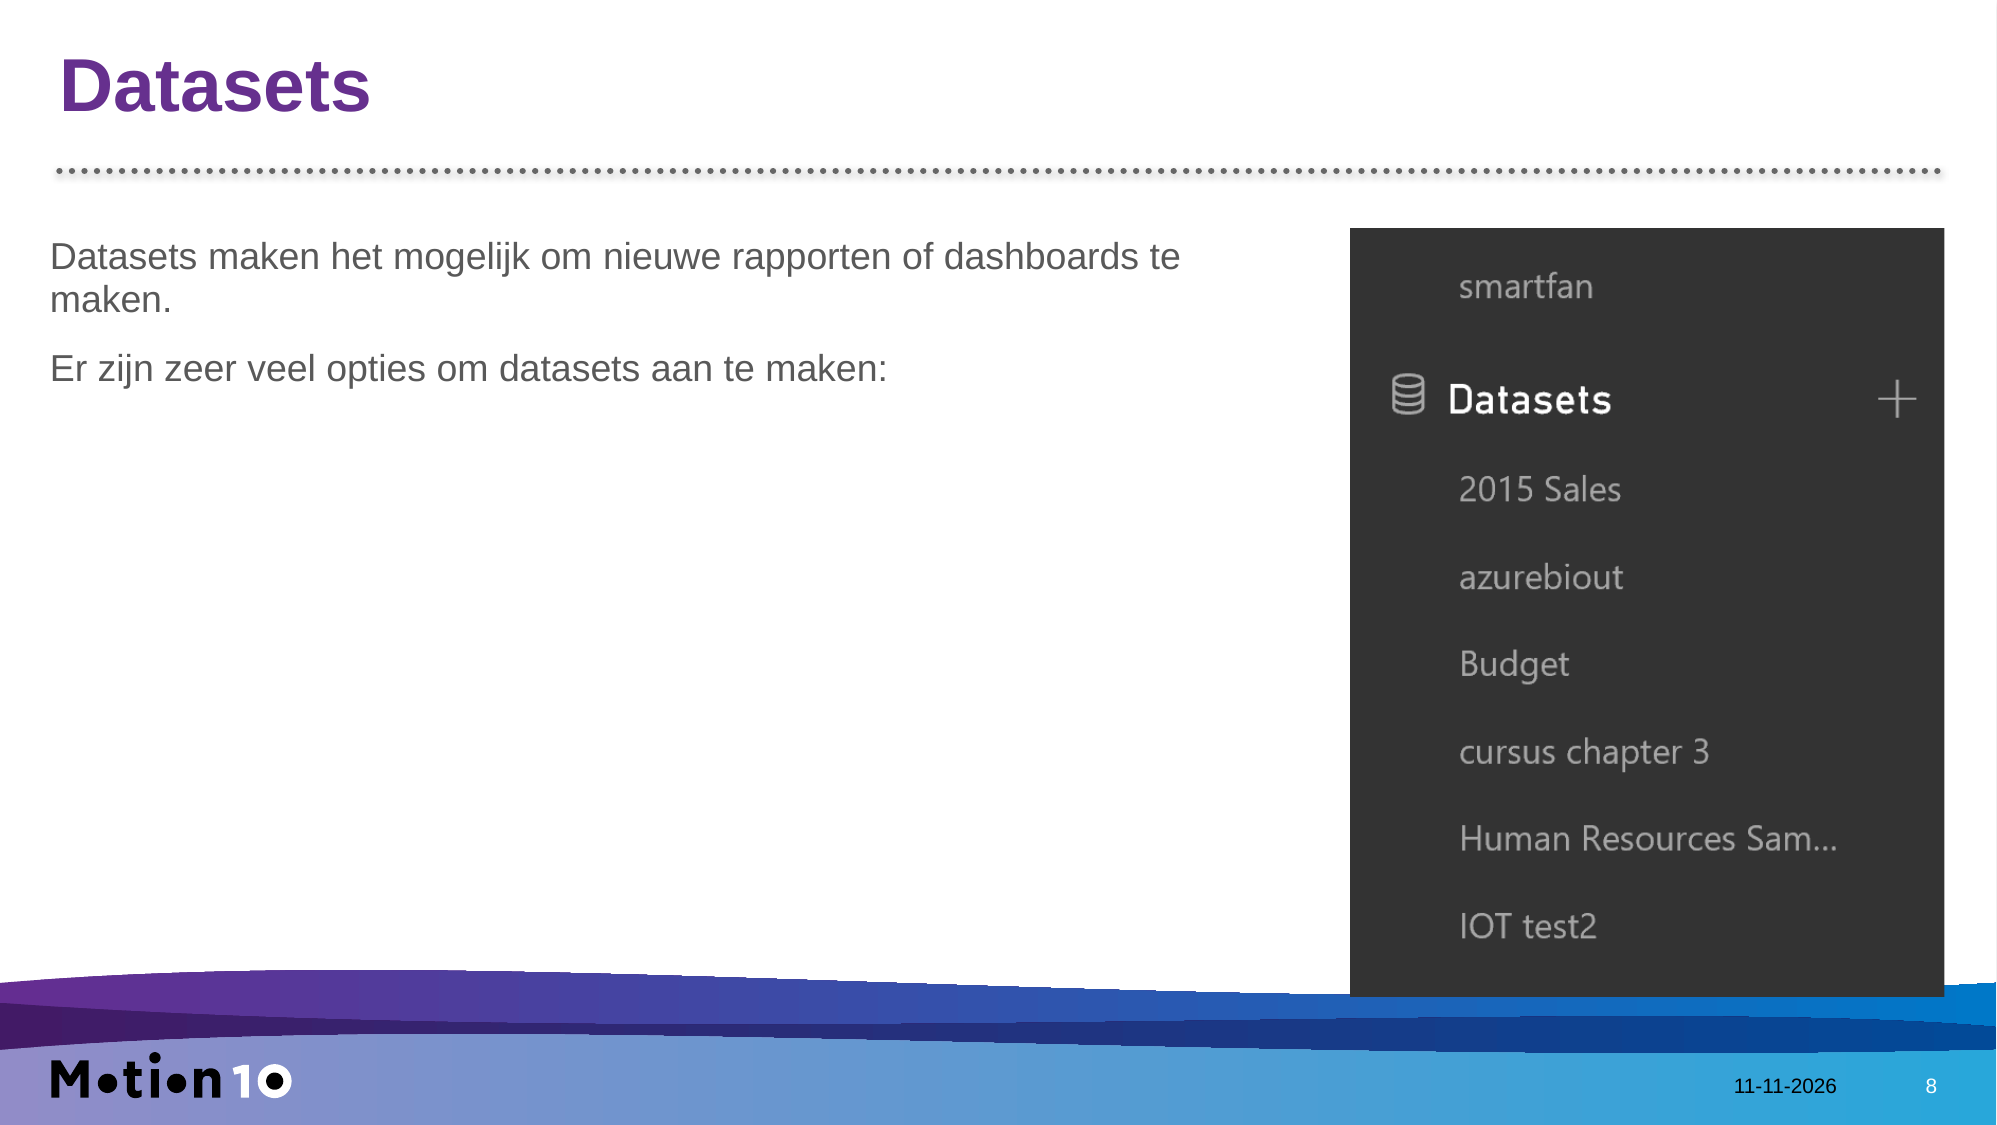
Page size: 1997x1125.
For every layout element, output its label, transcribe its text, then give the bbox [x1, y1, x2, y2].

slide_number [1385, 1055, 1827, 1116]
picture [1349, 227, 1945, 998]
title Datasets [44, 7, 1938, 155]
slide_number 8 [1827, 1055, 1953, 1116]
list Datasets maken het mogelijk om nieuwe rapporten of dashboards te maken. Er zijn zeer veel opties om datasets aan te maken: [49, 232, 1284, 946]
